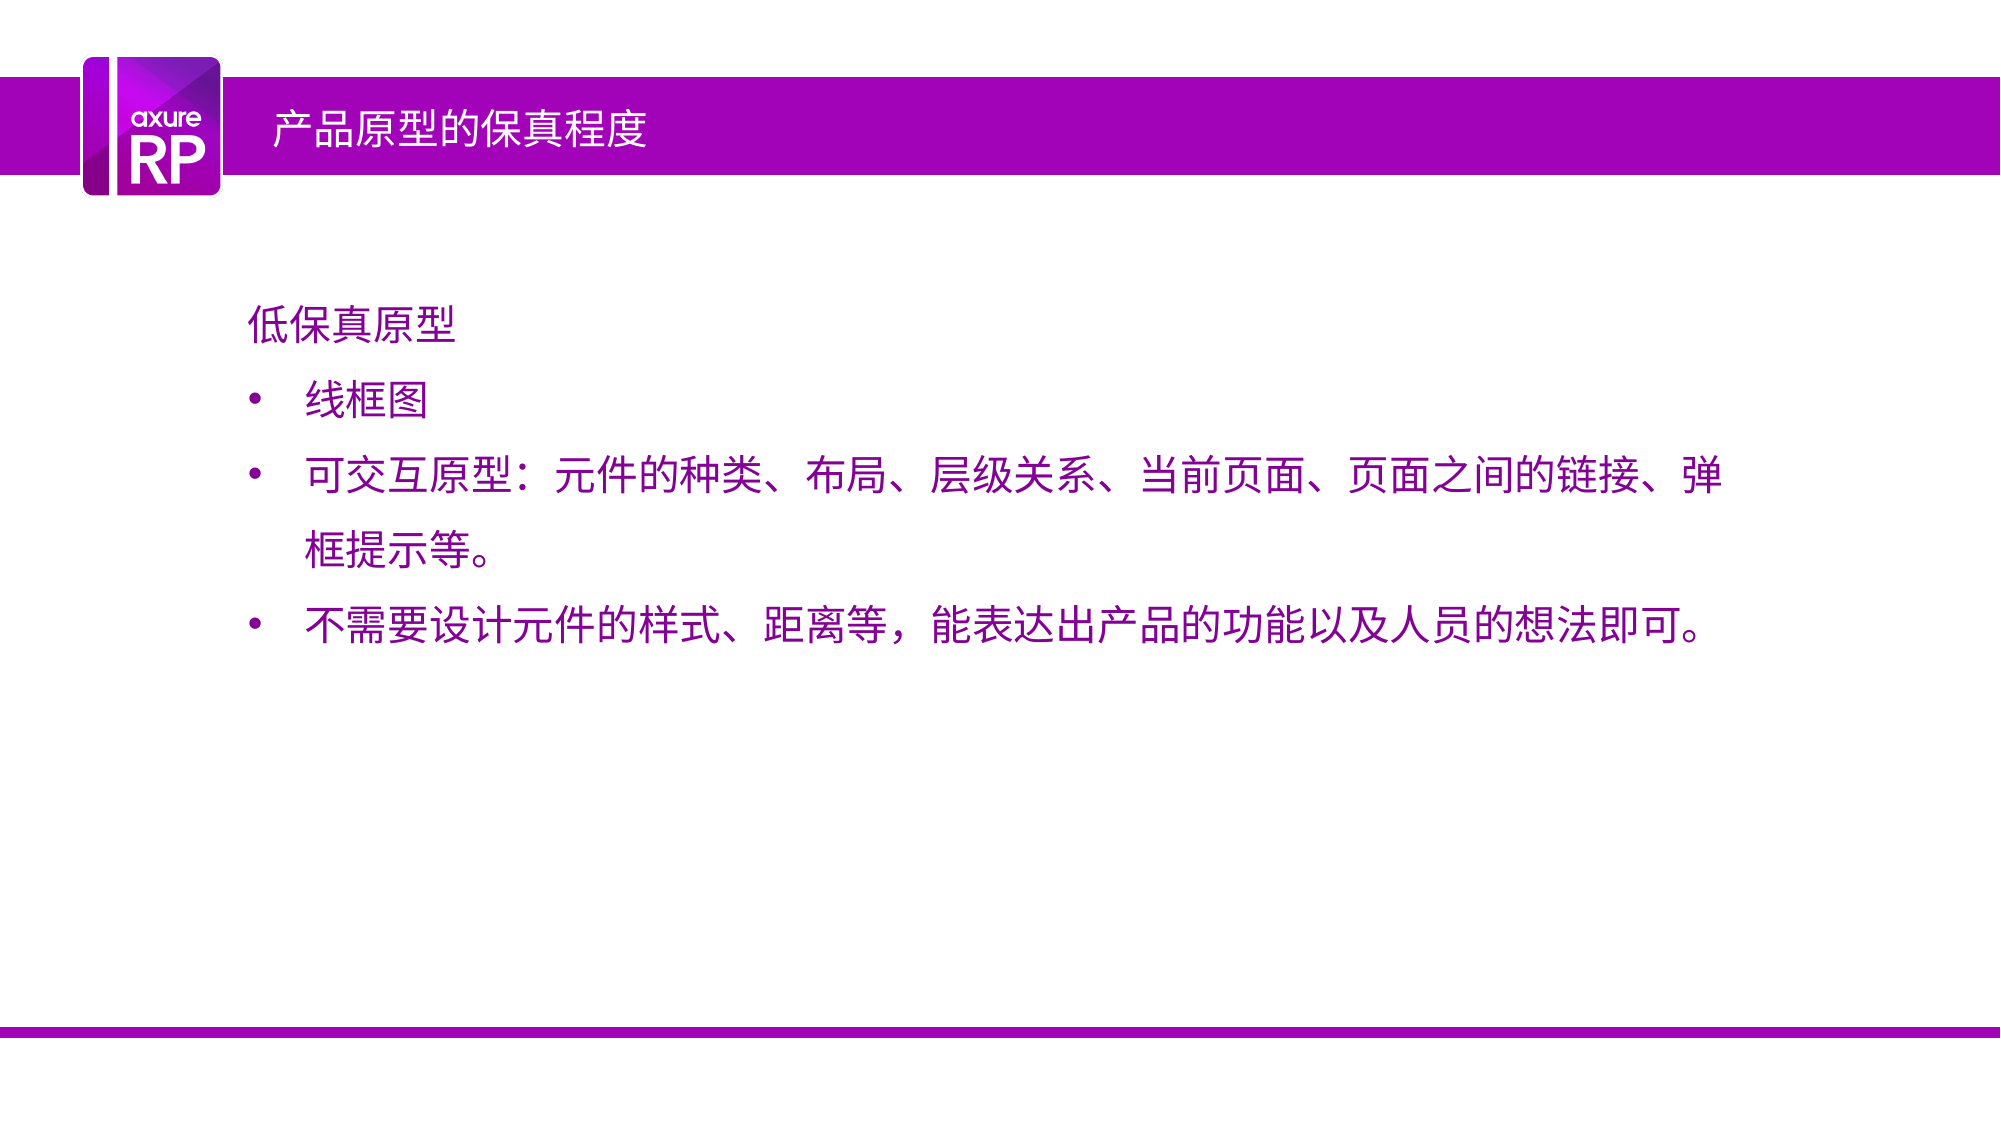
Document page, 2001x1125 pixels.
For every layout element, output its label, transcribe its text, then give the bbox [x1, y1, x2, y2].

text_box [223, 77, 2000, 175]
text_box 产品原型的保真程度 [257, 95, 663, 161]
picture [80, 54, 223, 198]
text_box 低保真原型 线框图 可交互原型：元件的种类、布局、层级关系、当前页面、页面之间的链接、弹框提示等。 不需要设计元件的样式、距离等，能表达出产品的功能以及人员的想法即可。 [233, 266, 1767, 656]
text_box [0, 1027, 2000, 1038]
text_box [0, 77, 80, 175]
